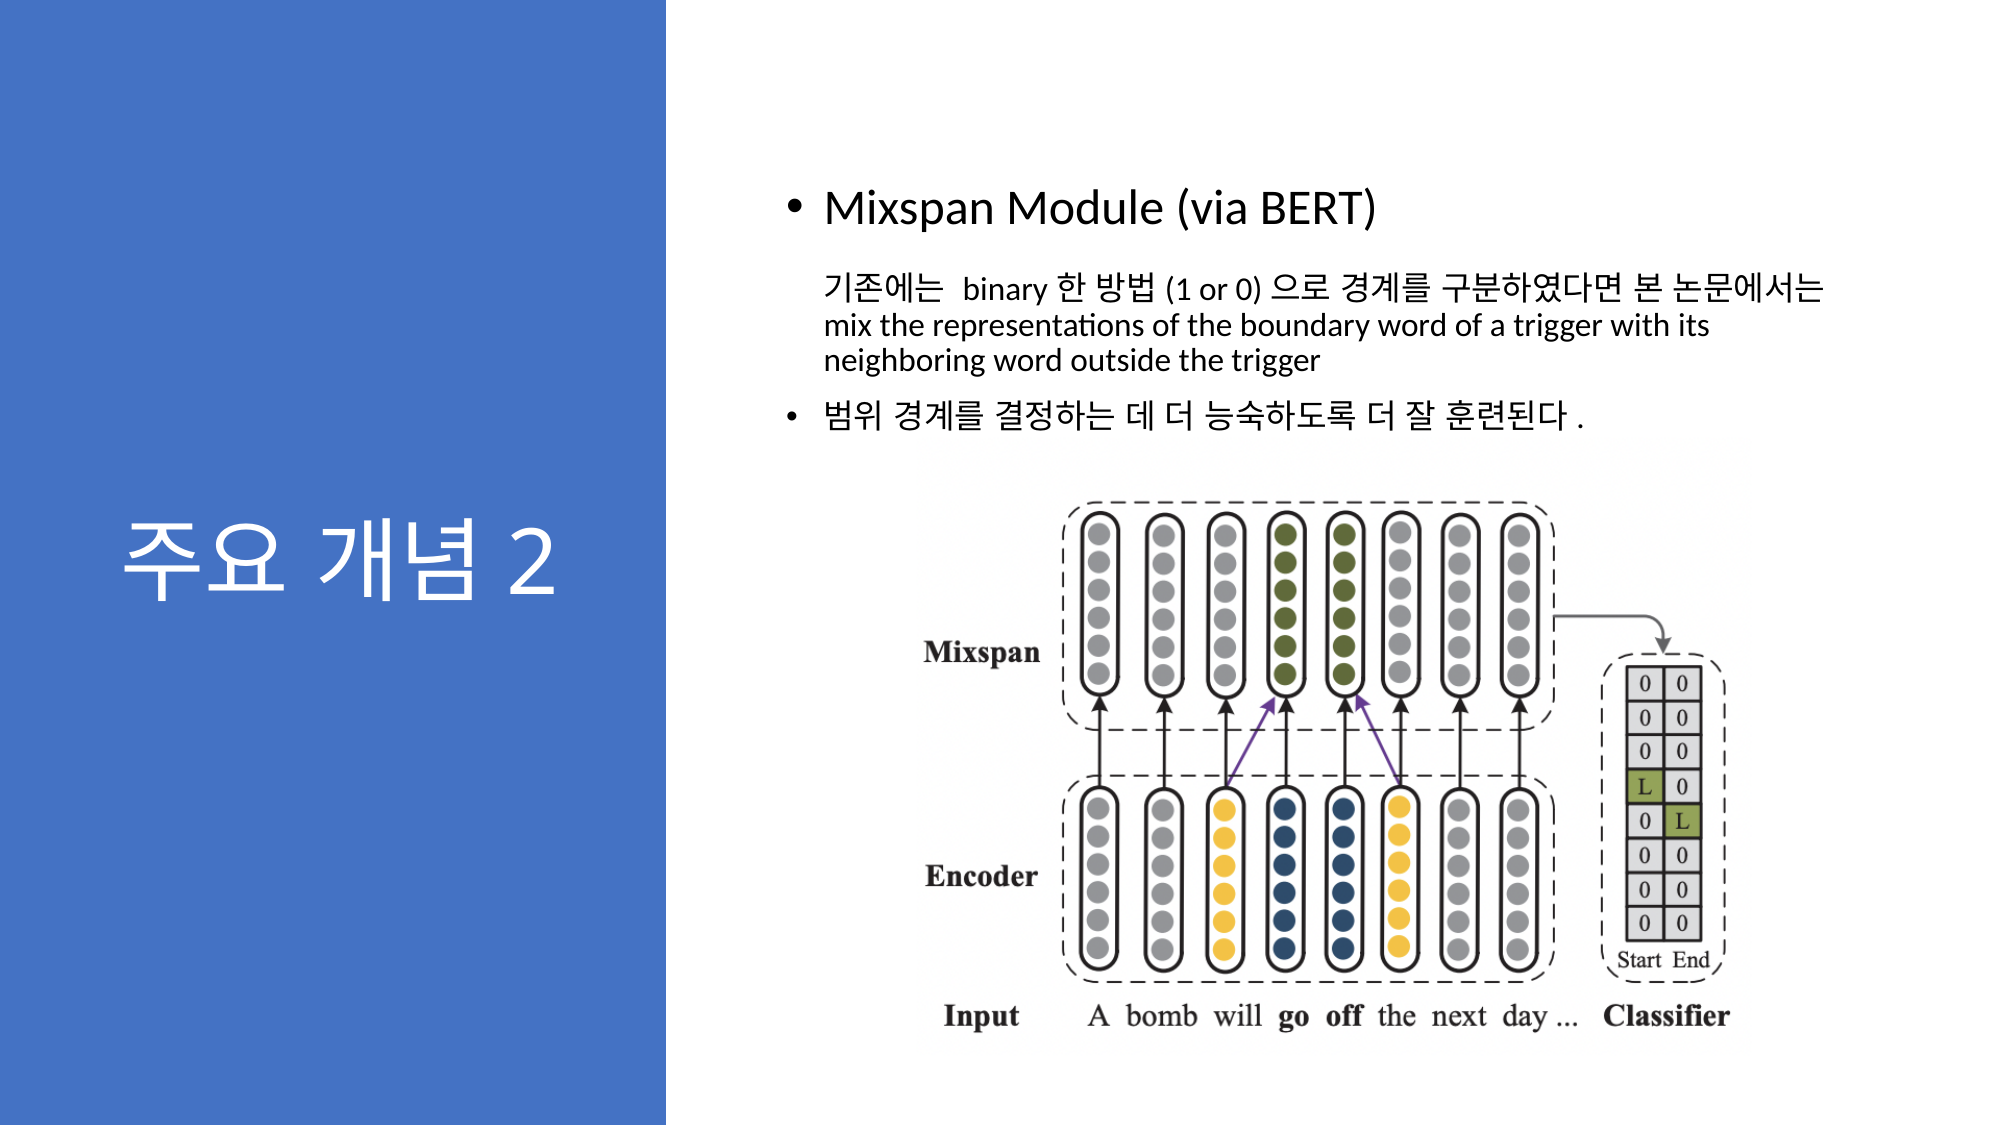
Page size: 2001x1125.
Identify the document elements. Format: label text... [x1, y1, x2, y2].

list Mixspan Module (via BERT) 기존에는 binary한 방법(1 or 0)으로 경계를 구분하였다면 본 논문에서는 mix the representations of the boundary word of a trigger with its neighboring word outside the trigger 범위 경계를 결정하는 데 더 능숙하도록 더 잘 훈련된다. [770, 104, 1895, 513]
title 주요 개념2 [105, 104, 614, 1026]
text_box [0, 0, 667, 1125]
picture [916, 437, 1752, 1056]
